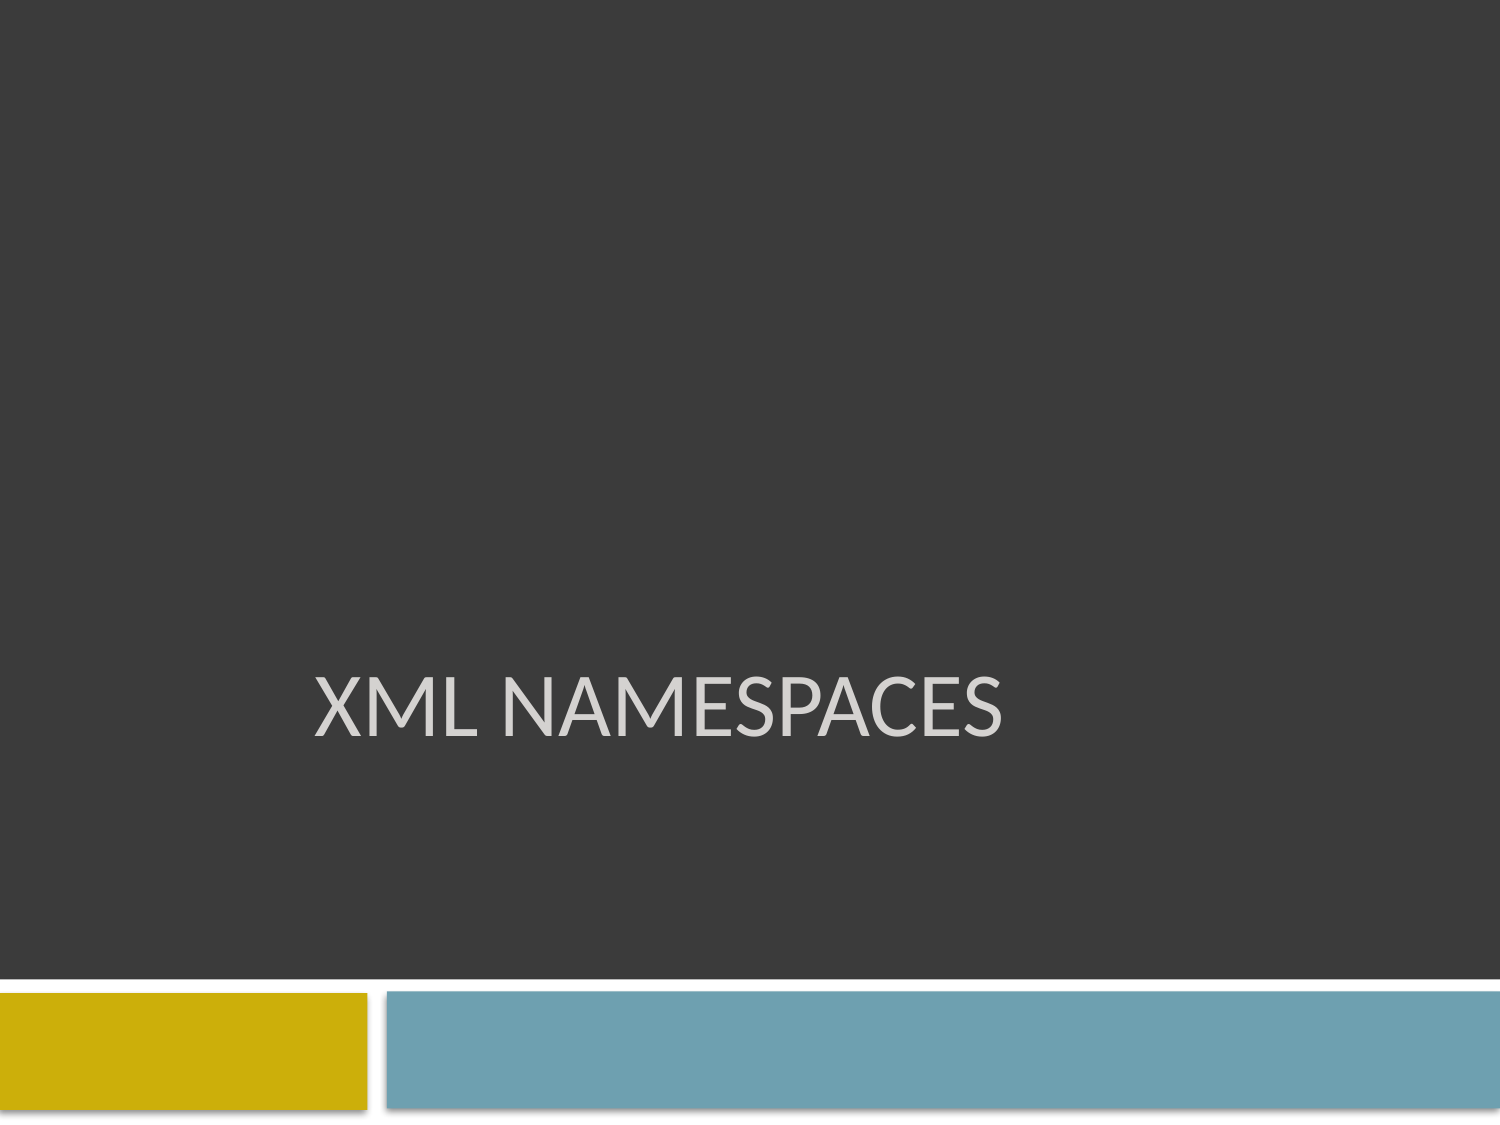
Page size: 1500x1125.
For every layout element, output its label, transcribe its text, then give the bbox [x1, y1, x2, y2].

title XML Namespaces [300, 462, 1363, 763]
